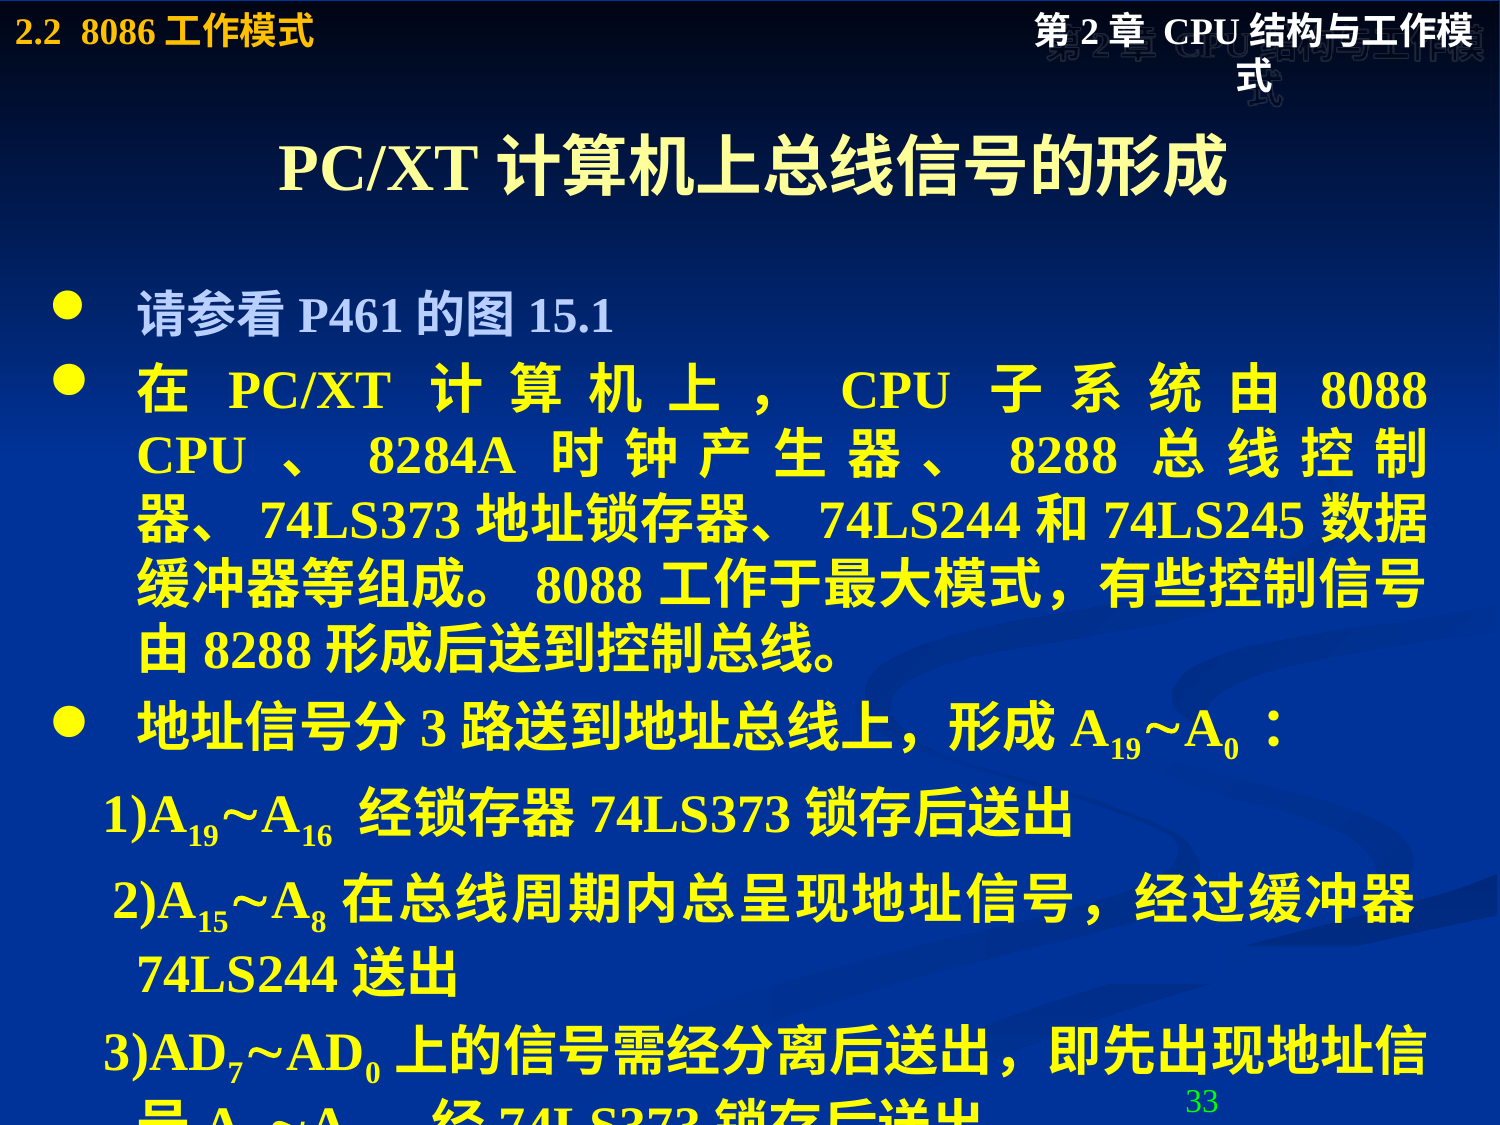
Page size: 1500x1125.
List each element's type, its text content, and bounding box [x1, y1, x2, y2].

list 请参看P461的图15.1 在PC/XT计算机上，CPU子系统由8088 CPU、8284A时钟产生器、8288总线控制器、74LS373地址锁存器、74LS244和74LS245数据缓冲器等组成。8088工作于最大模式，有些控制信号由8288形成后送到控制总线。 地址信号分3路送到地址总线上，形成A19A0 ： 1)A19A16 经锁存器74LS373锁存后送出 2)A15A8在总线周期内总呈现地址信号，经过缓冲器74LS244送出 3)AD7AD0上的信号需经分离后送出，即先出现地址信号A7 A0，经74LS373锁存后送出 [33, 274, 1445, 1073]
title PC/XT计算机上总线信号的形成 [78, 60, 1430, 268]
